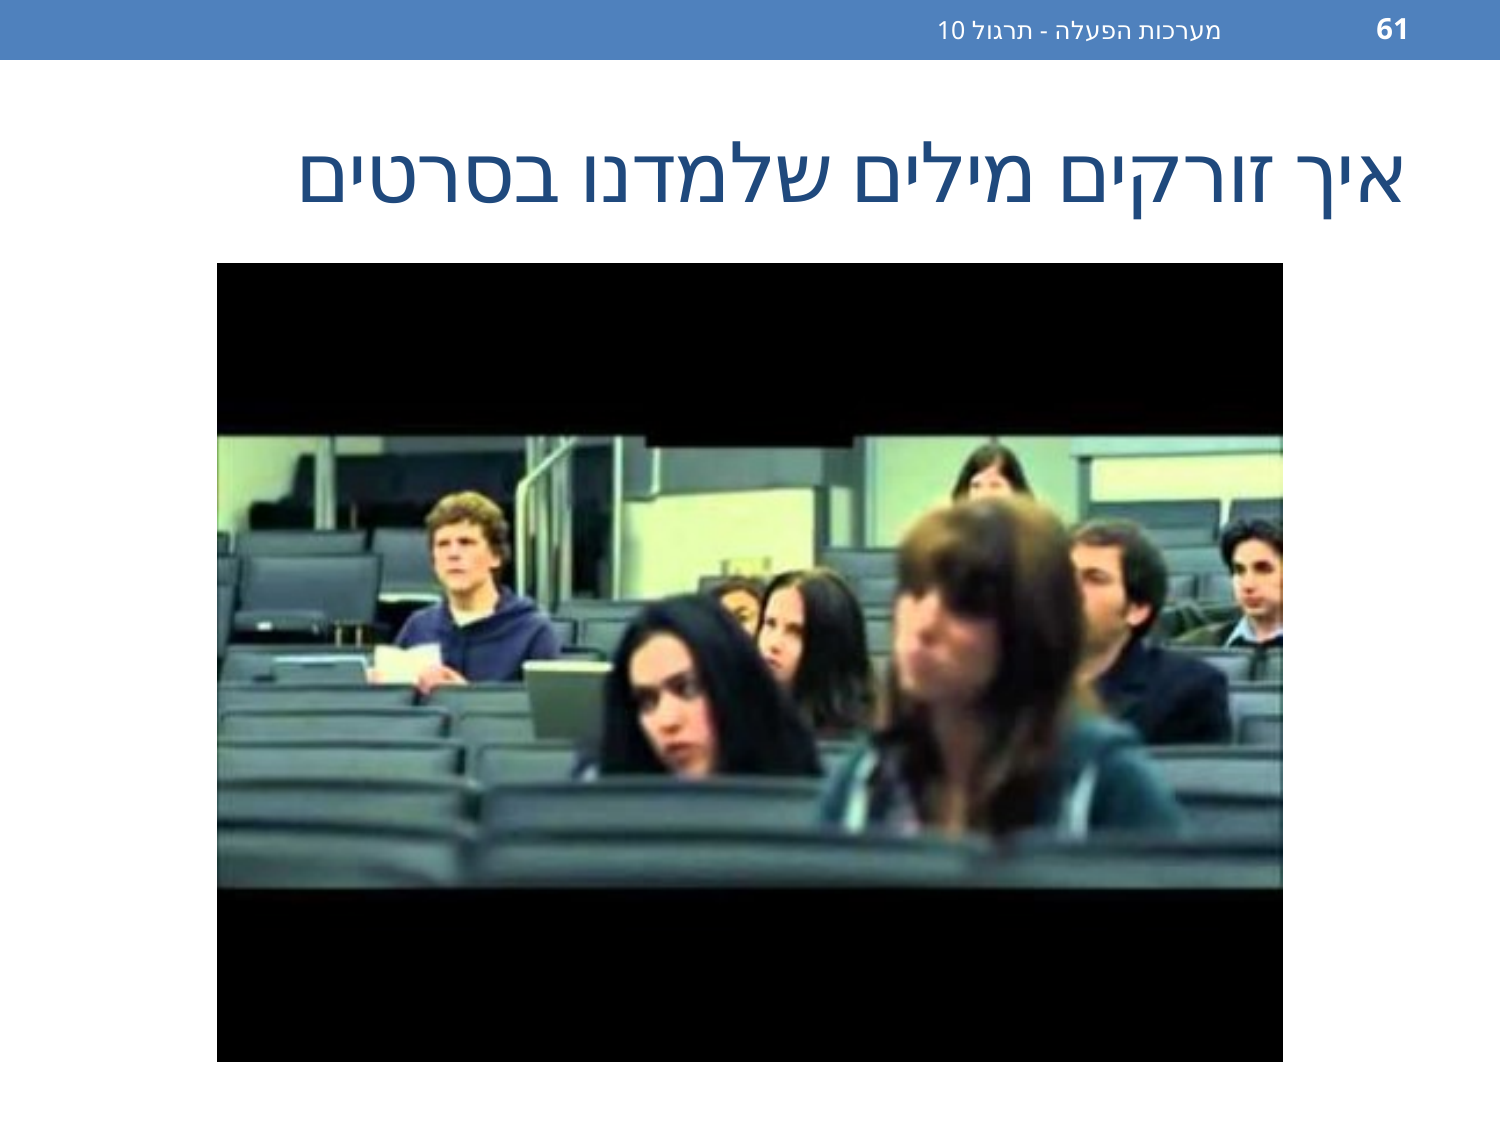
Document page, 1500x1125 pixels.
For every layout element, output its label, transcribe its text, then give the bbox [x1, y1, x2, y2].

footer מערכות הפעלה - תרגול 10 [562, 3, 1238, 57]
slide_number 61 [1250, 3, 1425, 57]
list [216, 262, 1285, 1063]
title איך זורקים מילים שלמדנו בסרטים [75, 87, 1425, 250]
